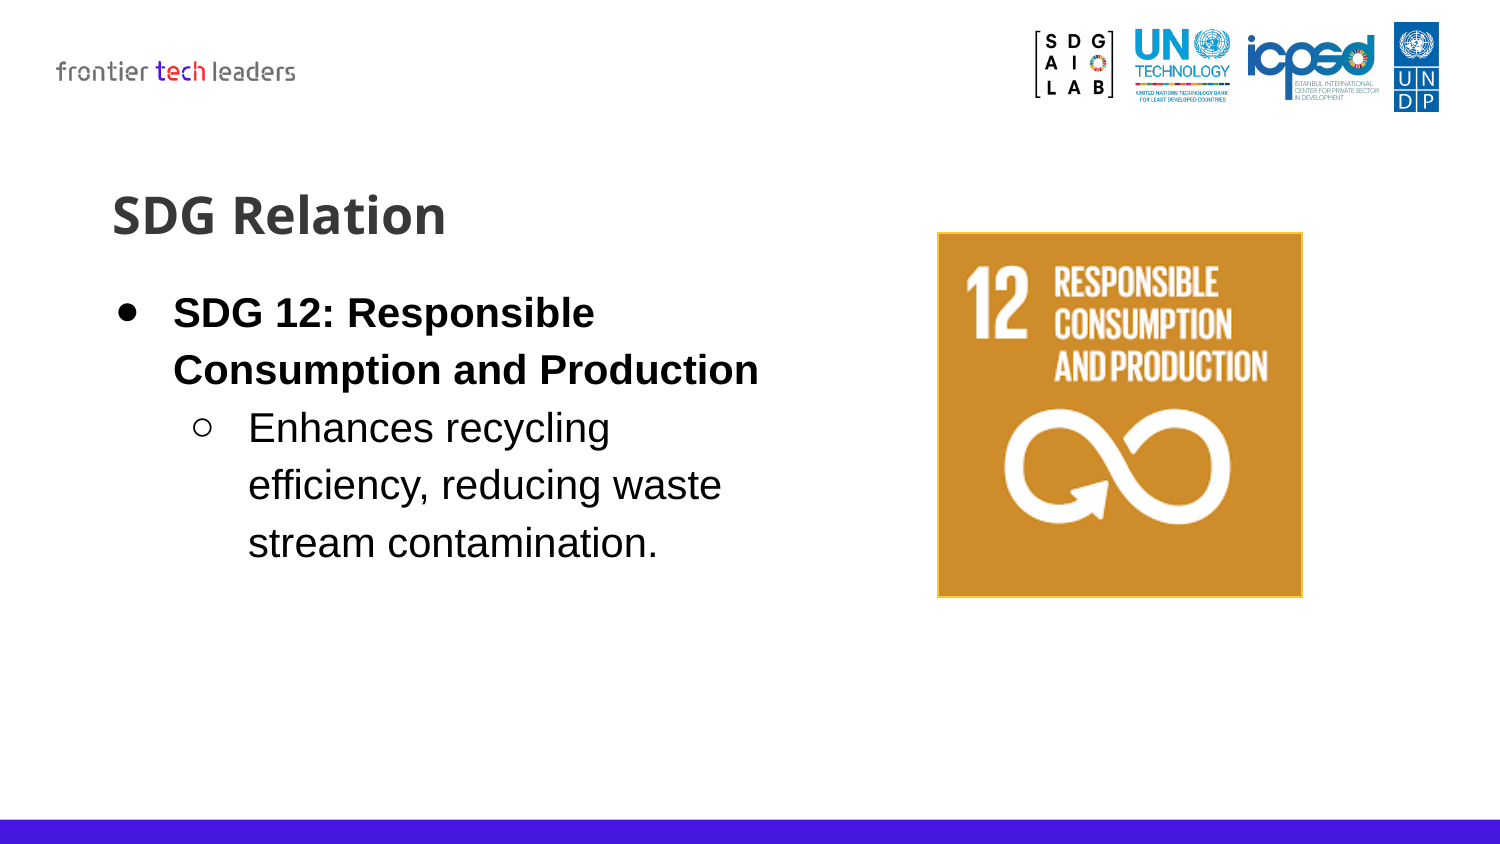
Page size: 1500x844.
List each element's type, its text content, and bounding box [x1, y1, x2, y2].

text_box SDG 12: Responsible Consumption and Production Enhances recycling efficiency, reducing waste stream contamination. [92, 276, 798, 720]
text_box [0, 819, 1500, 844]
text_box SDG Relation [107, 181, 707, 253]
picture [56, 61, 296, 81]
picture [938, 233, 1302, 597]
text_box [1032, 21, 1439, 113]
